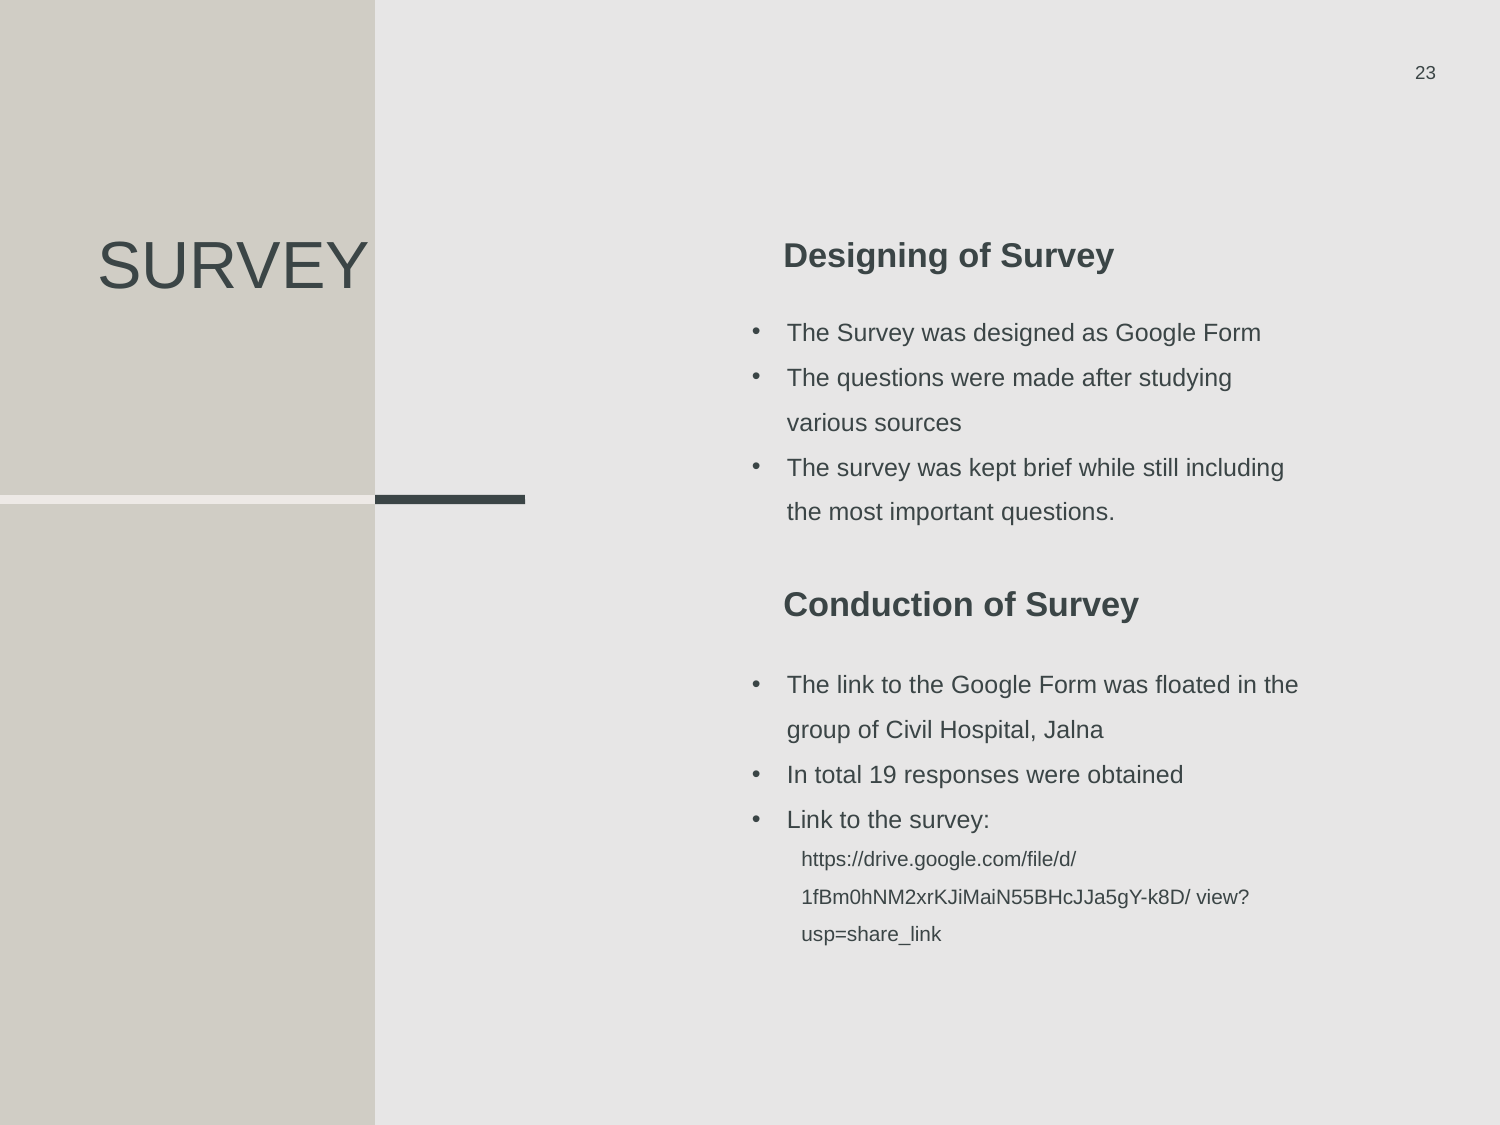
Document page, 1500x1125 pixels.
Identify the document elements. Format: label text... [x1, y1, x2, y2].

list Conduction of Survey [768, 574, 1363, 655]
list Designing of Survey [768, 205, 1363, 286]
title Survey [82, 229, 679, 506]
list The link to the Google Form was floated in the group of Civil Hospital, Jalna In total 19 responses were obtained Link to the survey: https://drive.google.com/file/d/1fBm0hNM2xrKJiMaiN55BHcJJa5gY-k8D/ view?usp=share_link [736, 646, 1322, 923]
slide_number 23 [1245, 49, 1452, 95]
list The Survey was designed as Google Form The questions were made after studying various sources The survey was kept brief while still including the most important questions. [736, 293, 1322, 570]
